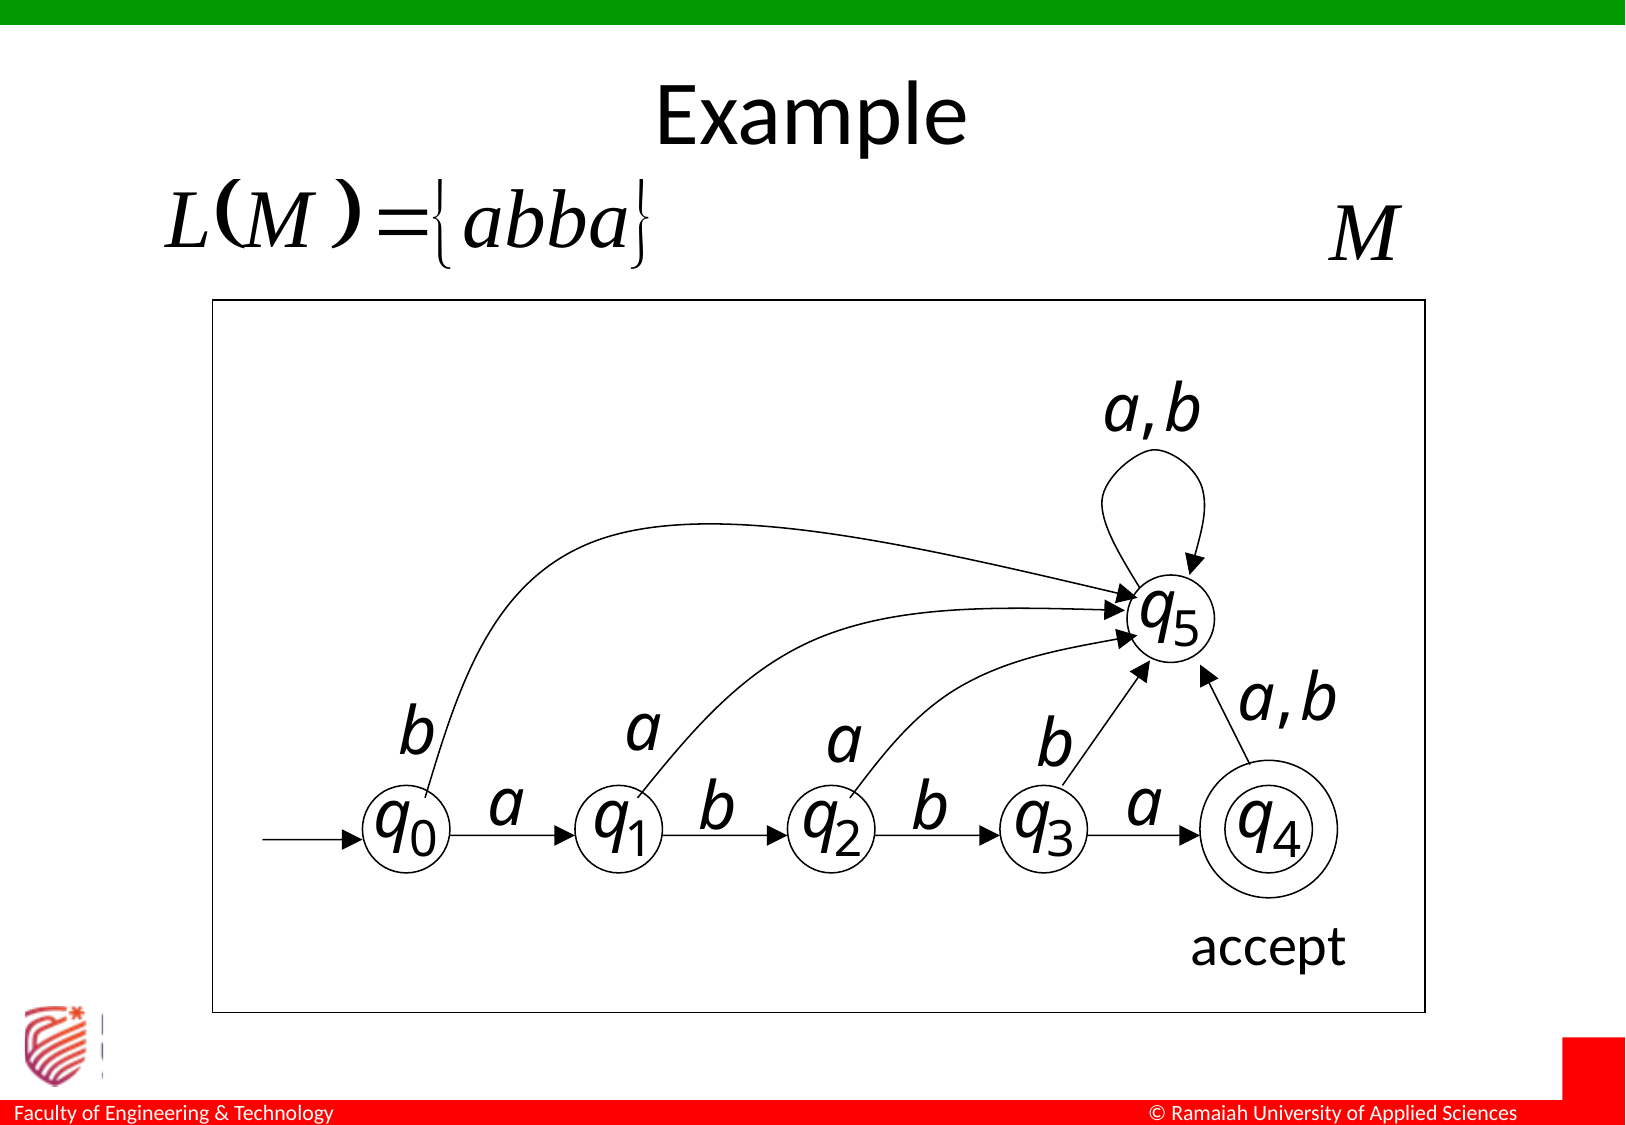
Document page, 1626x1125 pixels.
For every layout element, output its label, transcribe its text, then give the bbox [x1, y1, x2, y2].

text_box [1124, 785, 1169, 832]
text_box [1324, 199, 1415, 265]
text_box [399, 697, 446, 761]
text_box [1014, 785, 1080, 863]
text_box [1037, 710, 1084, 774]
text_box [160, 178, 661, 271]
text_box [374, 785, 444, 863]
text_box accept [1175, 900, 1362, 985]
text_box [699, 772, 746, 836]
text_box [1199, 664, 1348, 765]
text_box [824, 722, 869, 769]
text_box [624, 710, 669, 757]
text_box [1101, 374, 1213, 448]
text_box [801, 785, 867, 863]
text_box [1139, 574, 1207, 653]
title Example [81, 45, 1544, 233]
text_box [1237, 785, 1307, 863]
picture [24, 1006, 104, 1087]
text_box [487, 785, 532, 832]
text_box [212, 299, 1425, 1013]
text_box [912, 772, 959, 836]
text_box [593, 785, 650, 863]
